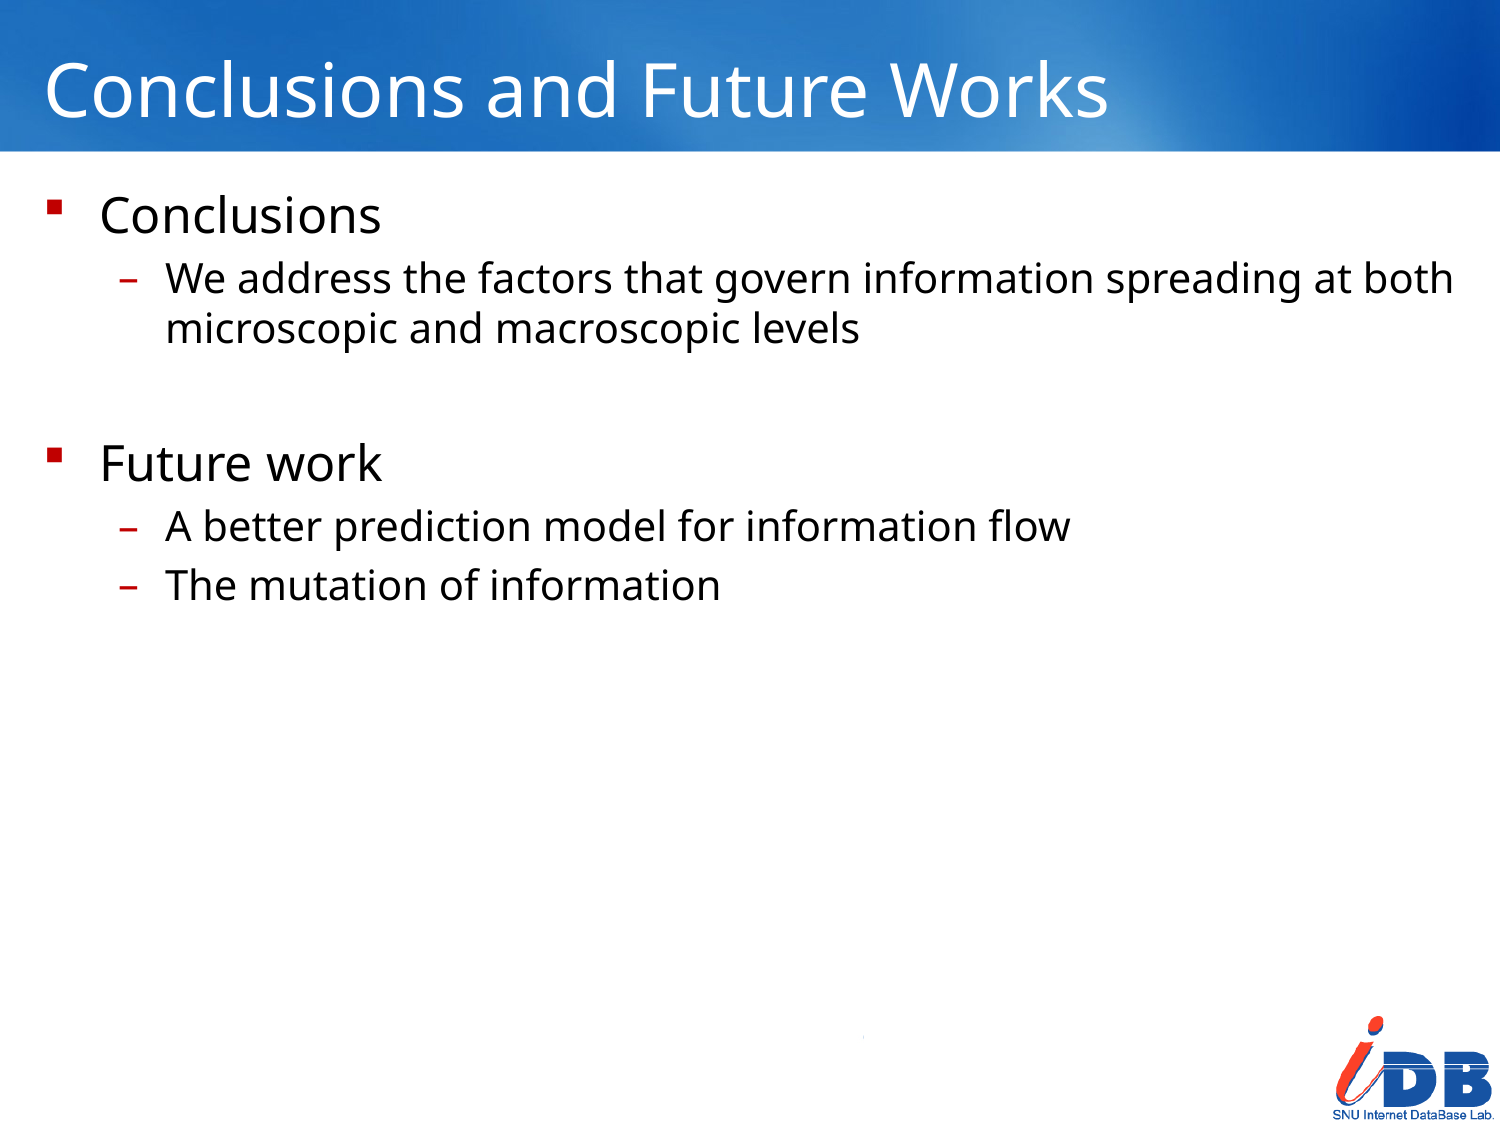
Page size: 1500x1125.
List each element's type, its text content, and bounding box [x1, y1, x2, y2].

picture [0, 0, 1500, 1125]
list Conclusions We address the factors that govern information spreading at both microscopic and macroscopic levels Future work A better prediction model for information flow The mutation of information [28, 175, 1472, 1067]
title Conclusions and Future Works [28, 23, 1472, 153]
